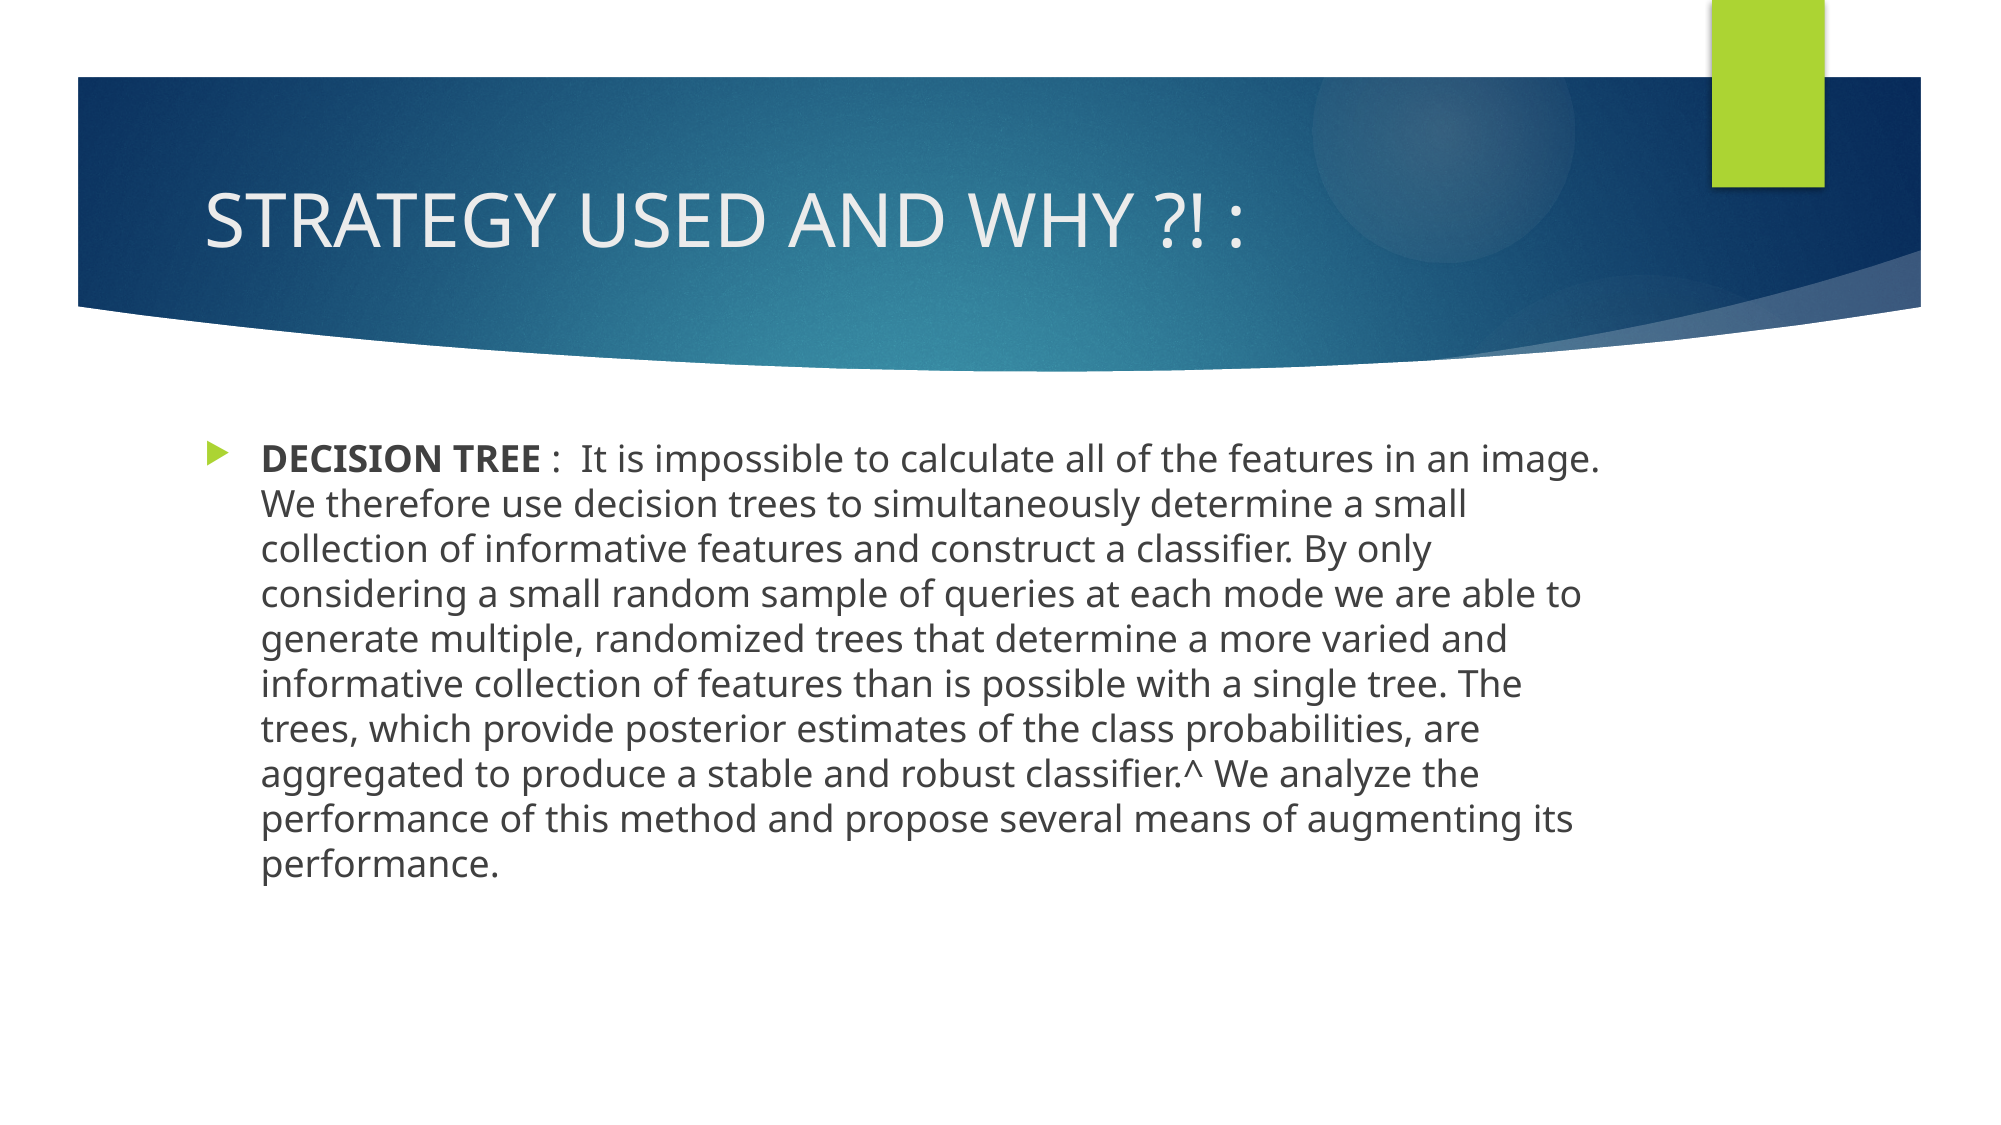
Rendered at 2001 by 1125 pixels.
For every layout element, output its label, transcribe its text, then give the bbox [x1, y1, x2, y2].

title STRATEGY USED AND WHY ?! : [189, 159, 1627, 276]
list DECISION TREE : It is impossible to calculate all of the features in an image. We therefore use decision trees to simultaneously determine a small collection of informative features and construct a classifier. By only considering a small random sample of queries at each mode we are able to generate multiple, randomized trees that determine a more varied and informative collection of features than is possible with a single tree. The trees, which provide posterior estimates of the class probabilities, are aggregated to produce a stable and robust classifier.^ We analyze the performance of this method and propose several means of augmenting its performance. [189, 427, 1627, 988]
